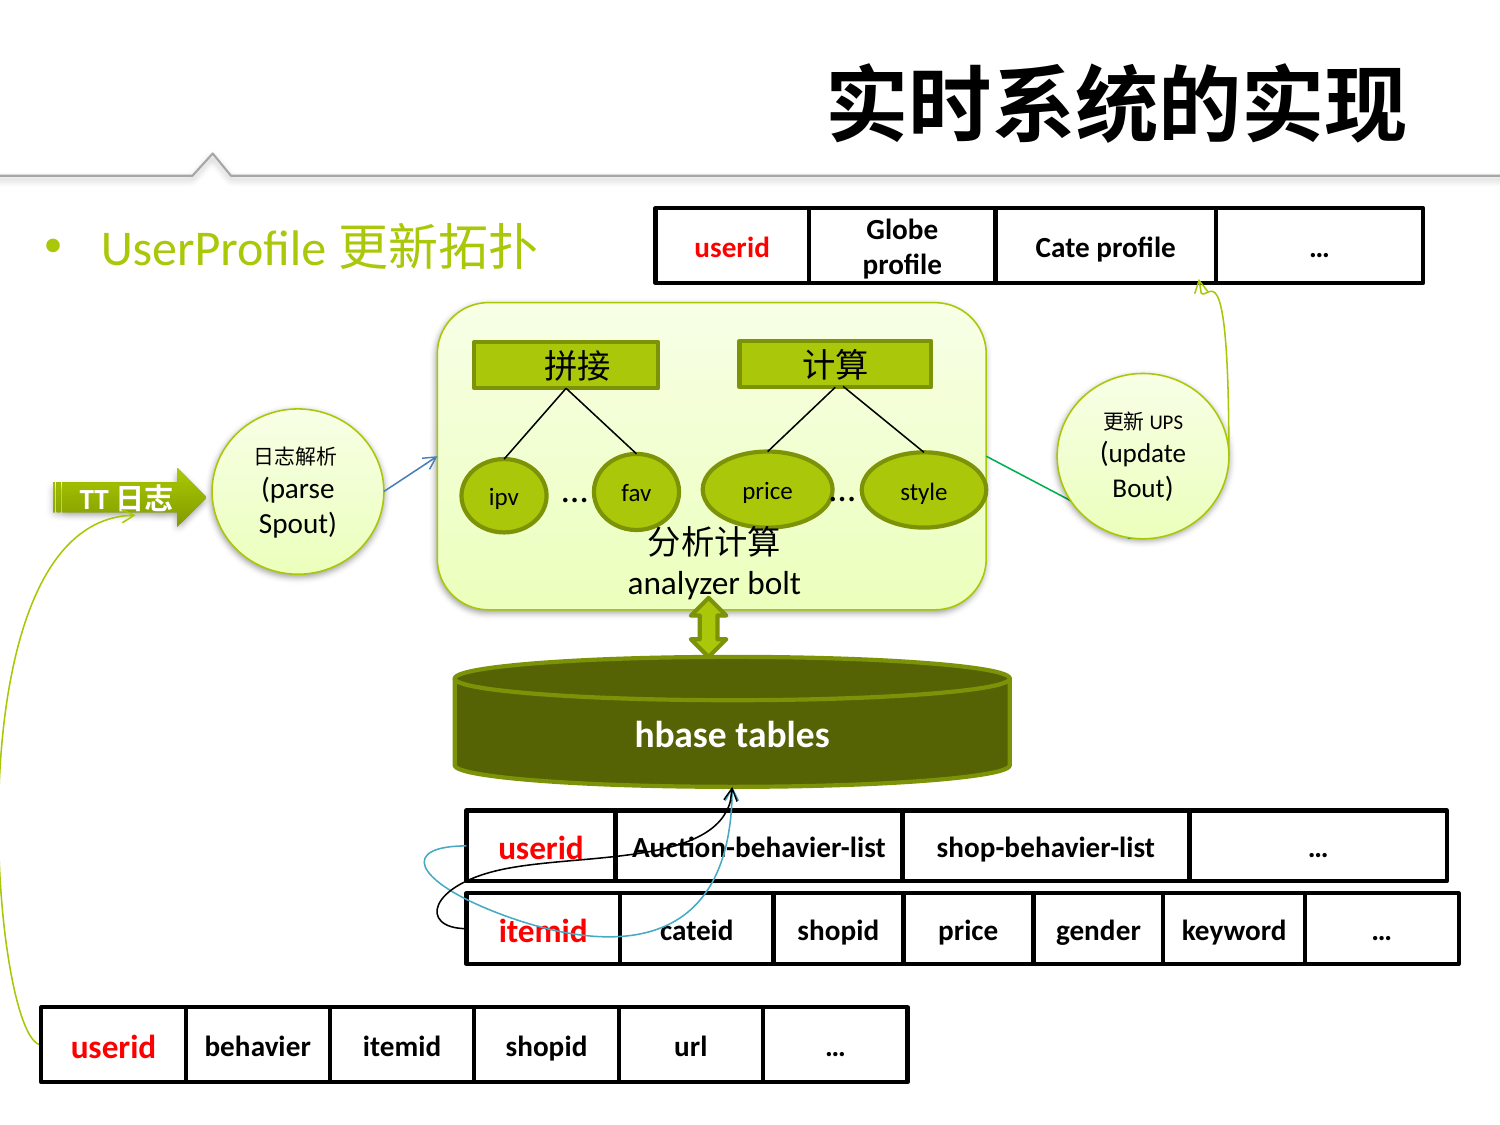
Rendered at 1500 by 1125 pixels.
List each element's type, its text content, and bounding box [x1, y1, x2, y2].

title 实时系统的实现 [76, 42, 1424, 161]
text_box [1428, 810, 1459, 965]
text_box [1198, 278, 1230, 457]
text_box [41, 207, 1424, 1083]
list UserProfile更新拓扑 [29, 208, 1500, 1094]
